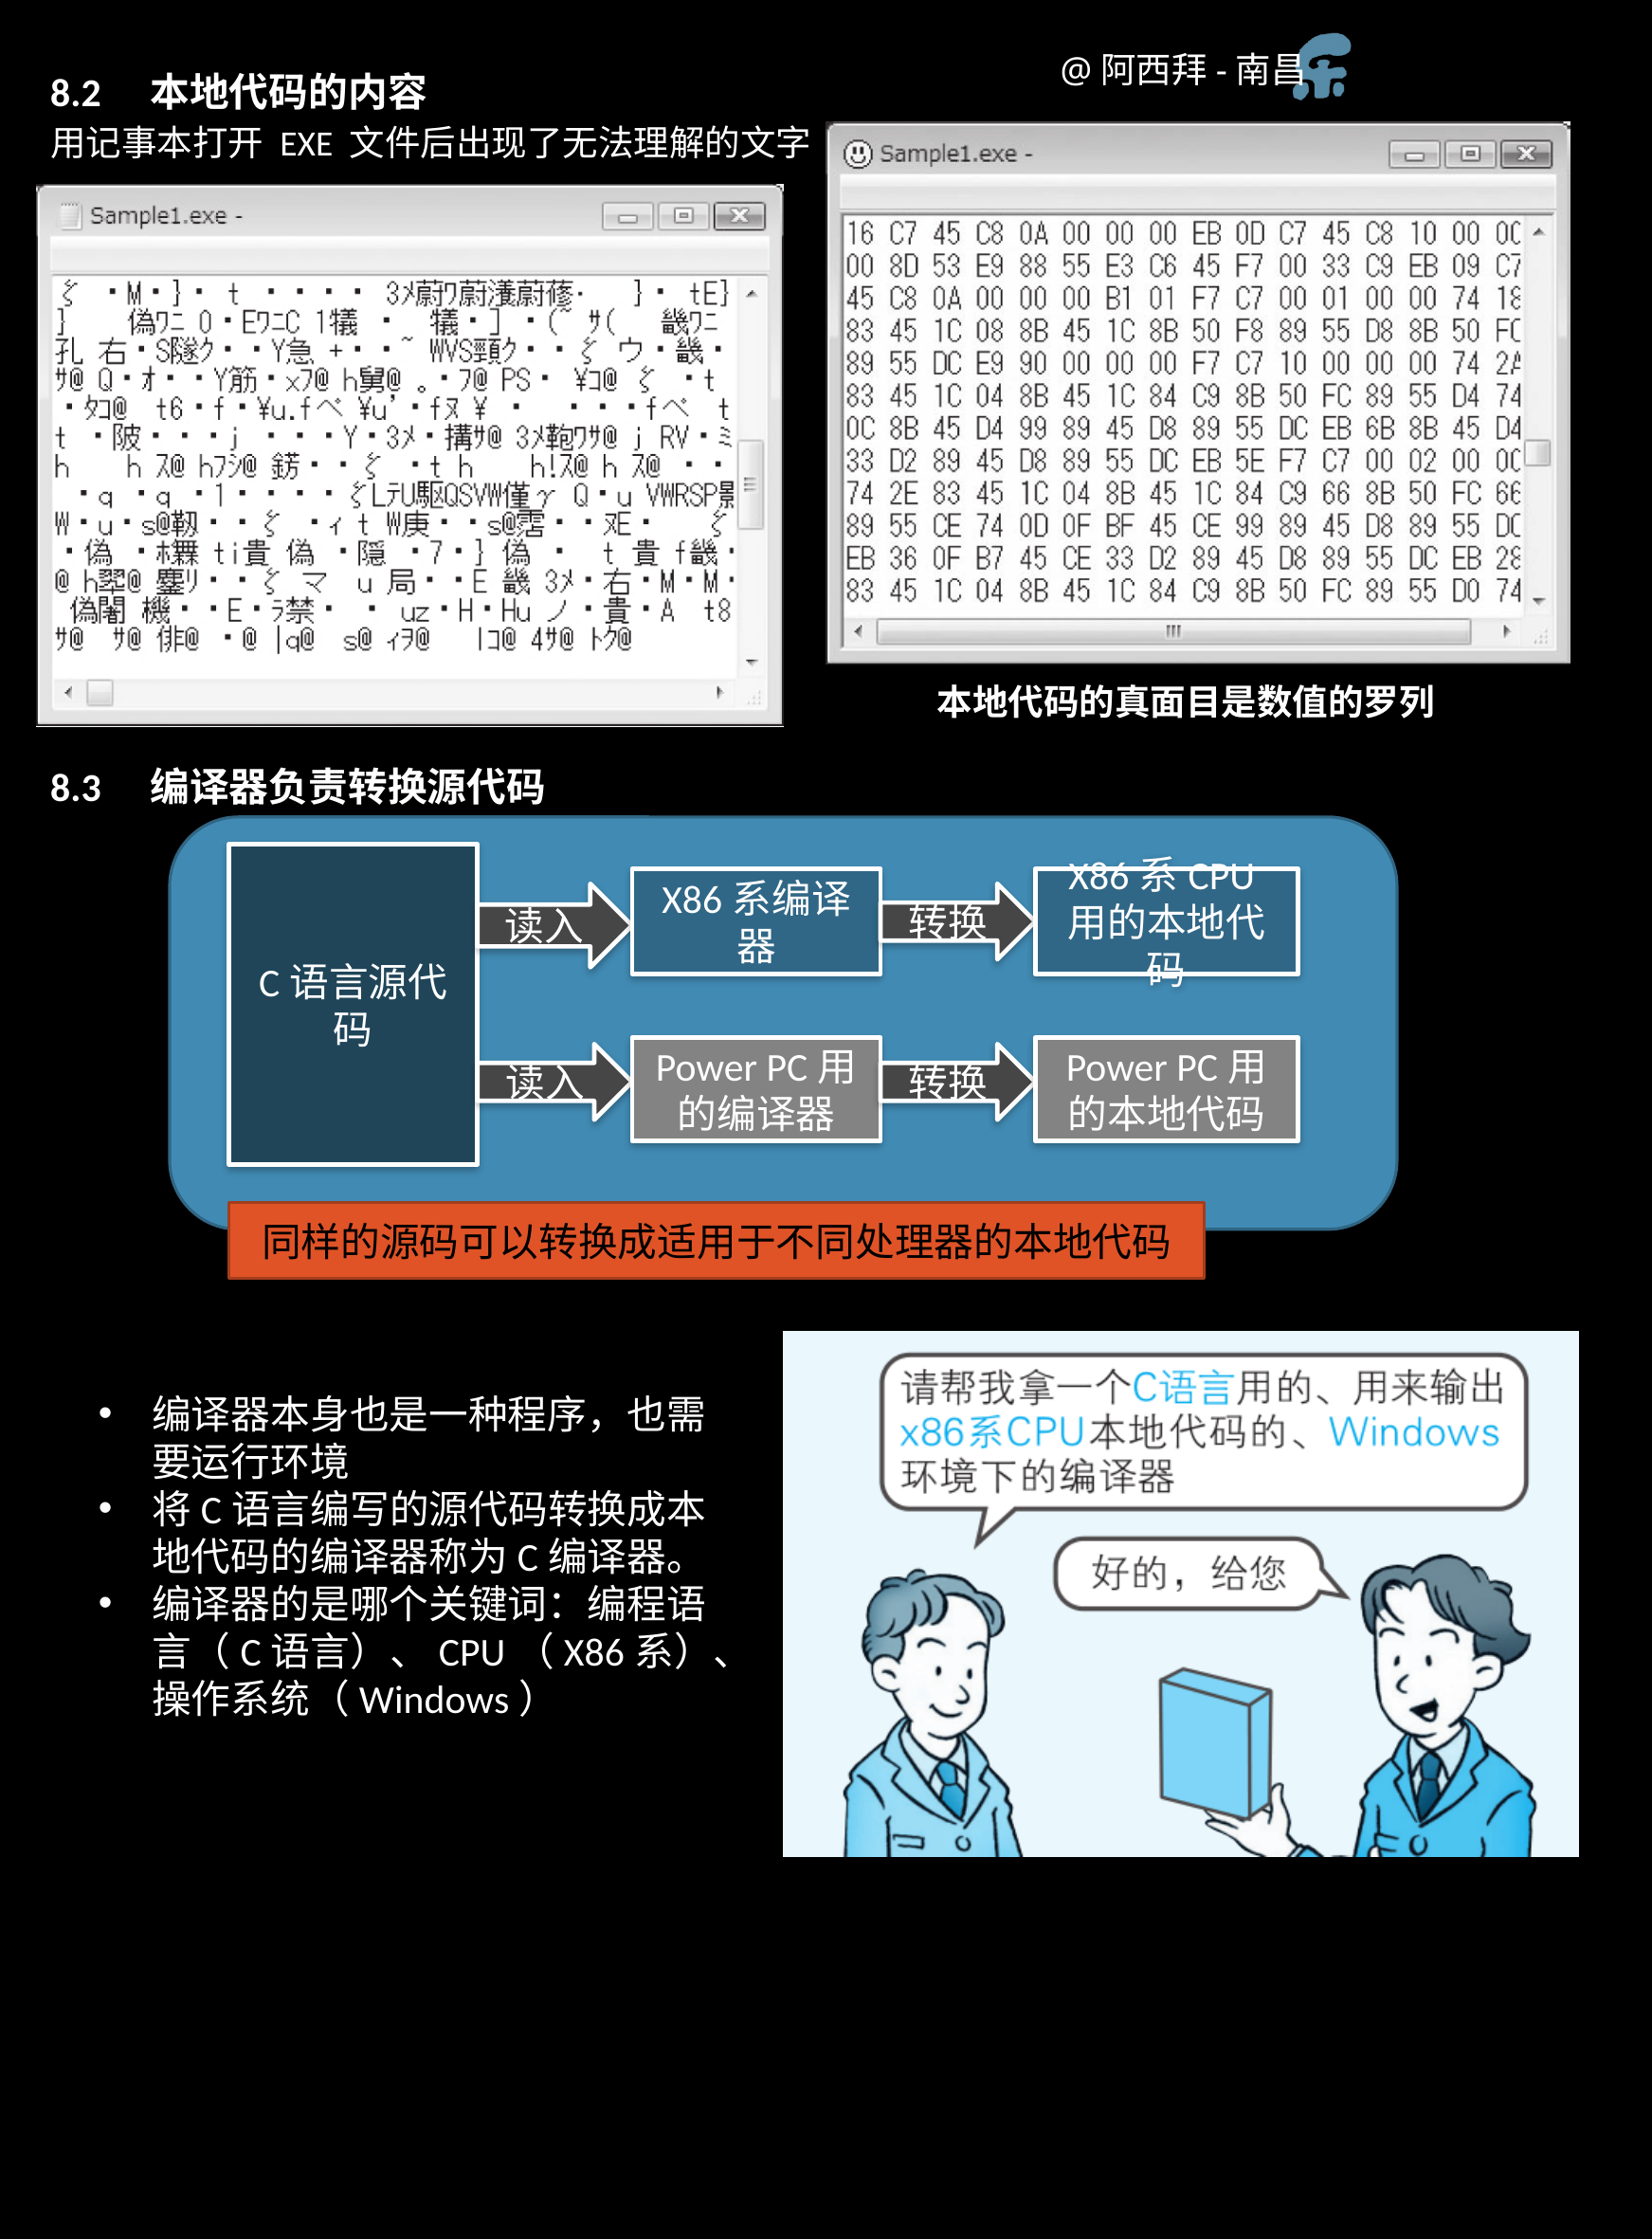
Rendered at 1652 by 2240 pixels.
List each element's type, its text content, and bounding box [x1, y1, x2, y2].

text_box 读入 [475, 1042, 626, 1122]
text_box X86系编译器 [630, 866, 882, 976]
text_box 读入 [475, 882, 626, 970]
text_box 编译器本身也是一种程序，也需要运行环境 将C语言编写的源代码转换成本地代码的编译器称为C编译器。 编译器的是哪个关键词：编程语言（C语言）、CPU（X86系）、操作系统（Windows） [84, 1382, 747, 1728]
text_box Power PC用的编译器 [630, 1035, 882, 1143]
text_box 本地代码的真面目是数值的罗列 [923, 676, 1489, 730]
picture [782, 1330, 1580, 1858]
text_box C语言源代码 [227, 842, 480, 1167]
text_box Power PC用的本地代码 [1033, 1035, 1300, 1143]
text_box 转换 [878, 1042, 1028, 1122]
text_box X86系CPU用的本地代码 [1033, 866, 1300, 976]
text_box [168, 815, 1399, 1231]
text_box 转换 [878, 881, 1028, 962]
picture [35, 183, 784, 727]
text_box 8.2 本地代码的内容 [36, 60, 862, 113]
text_box 同样的源码可以转换成适用于不同处理器的本地代码 [227, 1201, 1206, 1280]
text_box 用记事本打开 EXE 文件后出现了无法理解的文字 [36, 113, 862, 170]
text_box 8.3 编译器负责转换源代码 [36, 755, 862, 816]
picture [825, 121, 1570, 665]
